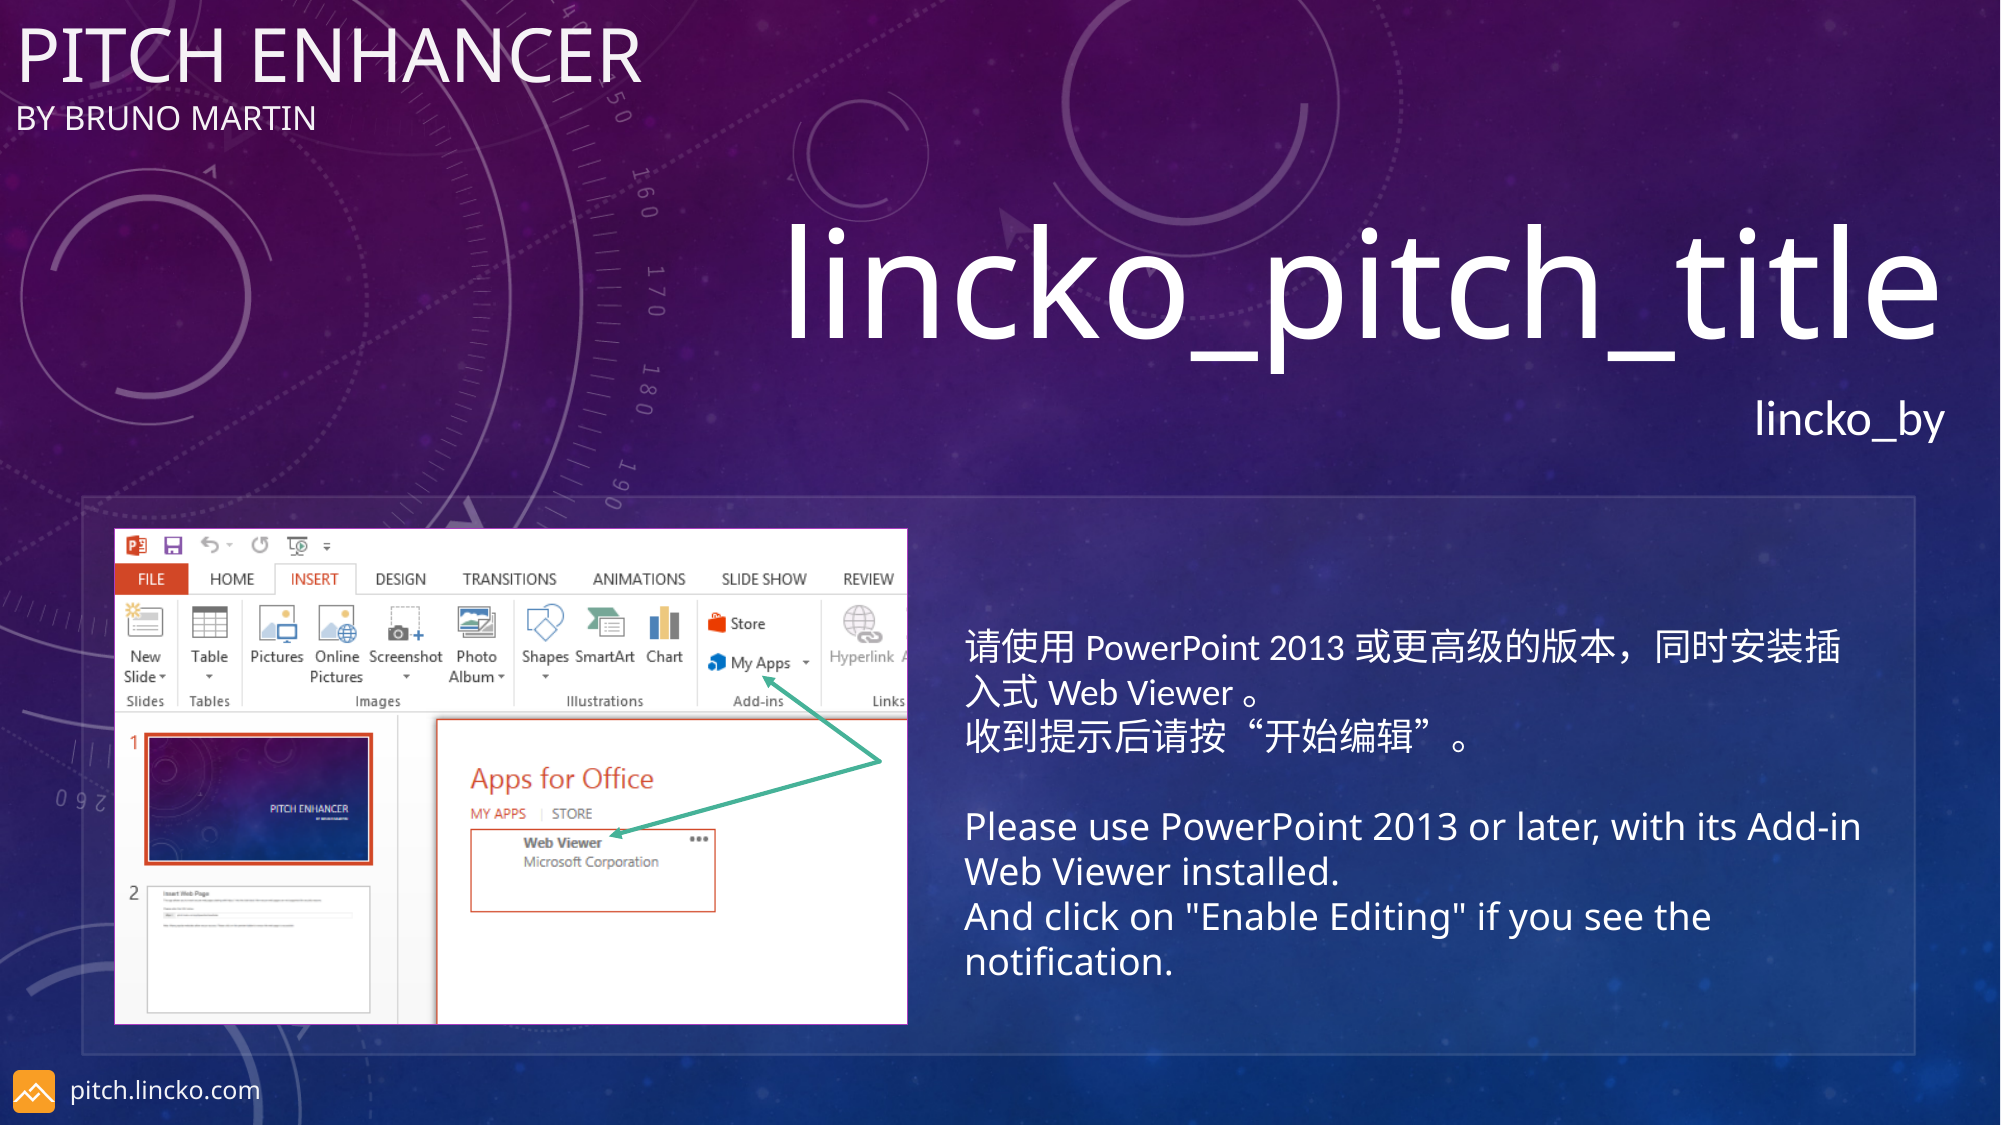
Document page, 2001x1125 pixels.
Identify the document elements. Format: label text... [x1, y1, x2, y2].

picture [0, 0, 2001, 1125]
text_box lincko_pitch_title [675, 40, 1961, 377]
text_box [12, 1060, 377, 1113]
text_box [82, 496, 1916, 1055]
subtitle lincko_by [779, 378, 1961, 472]
text_box PITCH ENHANCER By Bruno MARTIN [0, 0, 780, 229]
